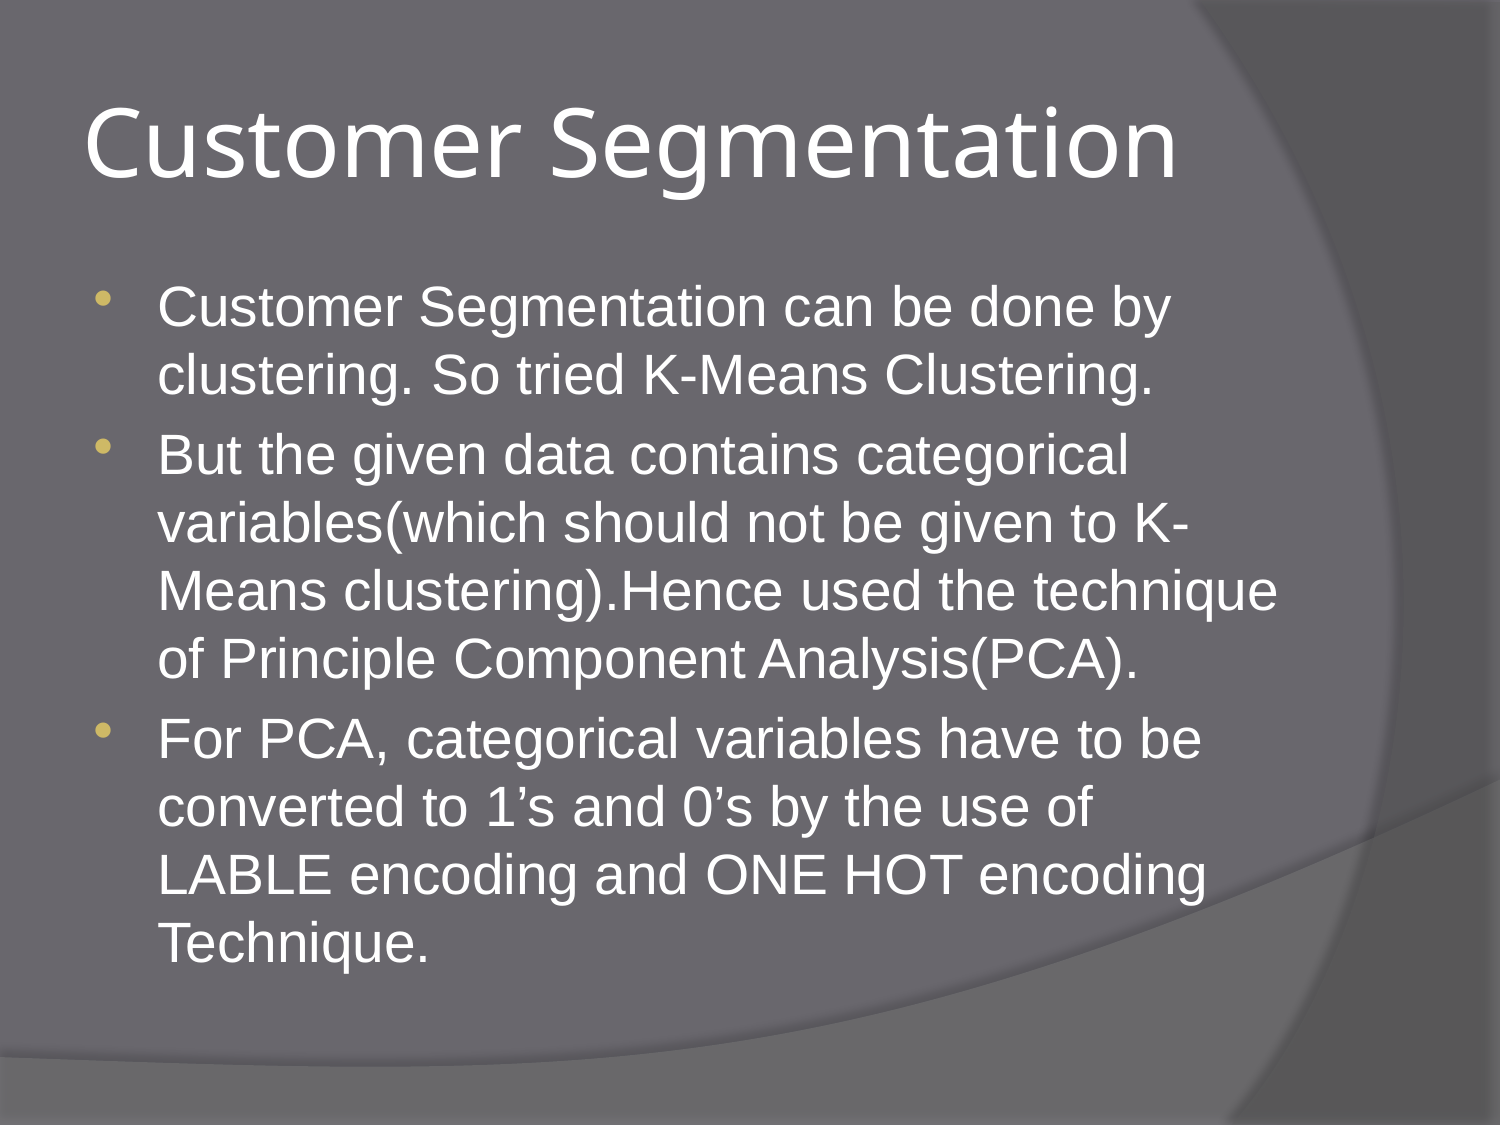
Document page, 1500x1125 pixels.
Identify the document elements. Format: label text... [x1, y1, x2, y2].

list Customer Segmentation can be done by clustering. So tried K-Means Clustering. But the given data contains categorical variables(which should not be given to K-Means clustering).Hence used the technique of Principle Component Analysis(PCA). For PCA, categorical variables have to be converted to 1’s and 0’s by the use of LABLE encoding and ONE HOT encoding Technique. [75, 262, 1300, 1005]
title Customer Segmentation [75, 45, 1300, 233]
